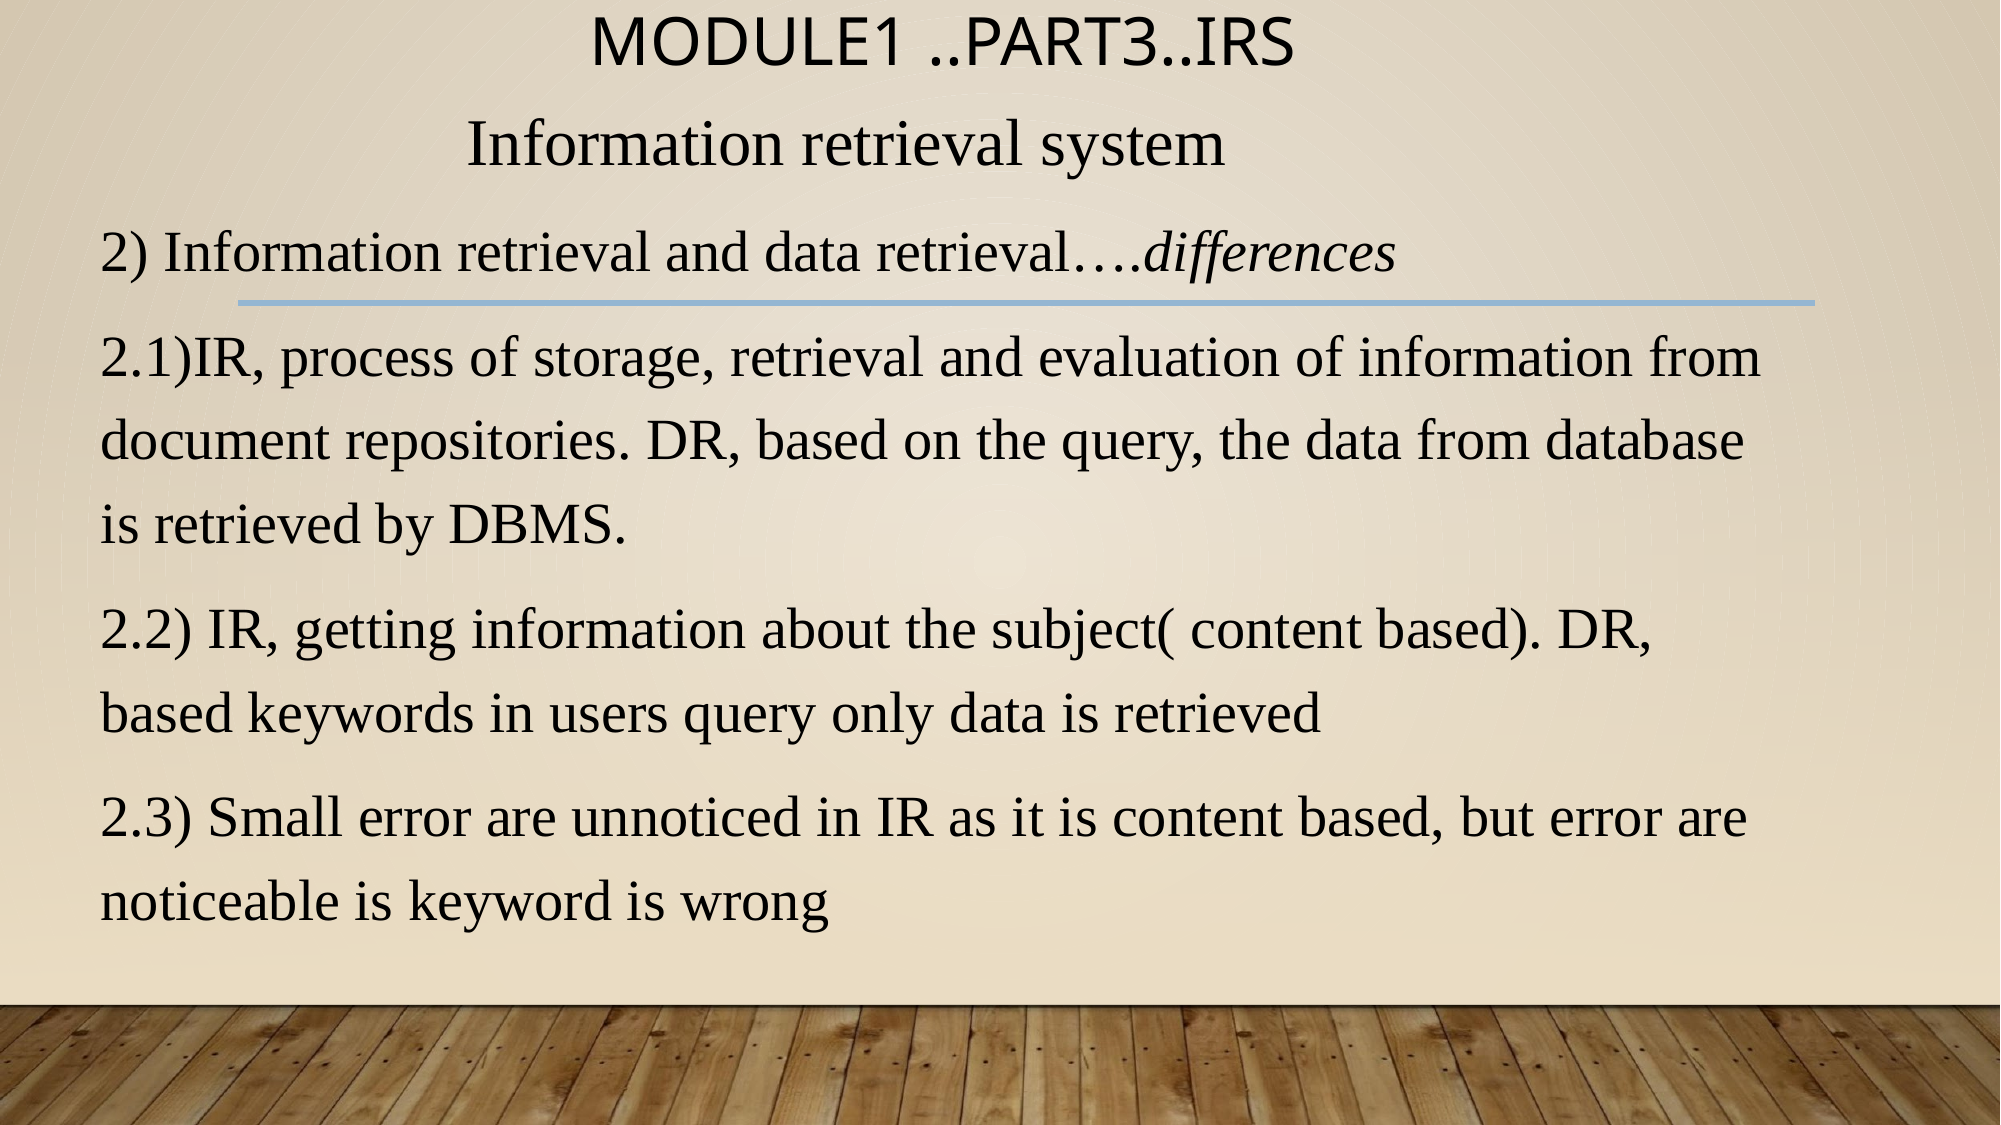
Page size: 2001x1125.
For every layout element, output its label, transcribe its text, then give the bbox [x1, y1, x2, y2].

picture [0, 1005, 2000, 1125]
title MODULE1 ..PART3..IRS [212, 0, 1788, 75]
list Information retrieval system 2) Information retrieval and data retrieval….differences 2.1)IR, process of storage, retrieval and evaluation of information from document repositories. DR, based on the query, the data from database is retrieved by DBMS. 2.2) IR, getting information about the subject( content based). DR, based keywords in users query only data is retrieved 2.3) Small error are unnoticed in IR as it is content based, but error are noticeable is keyword is wrong [85, 75, 1788, 985]
